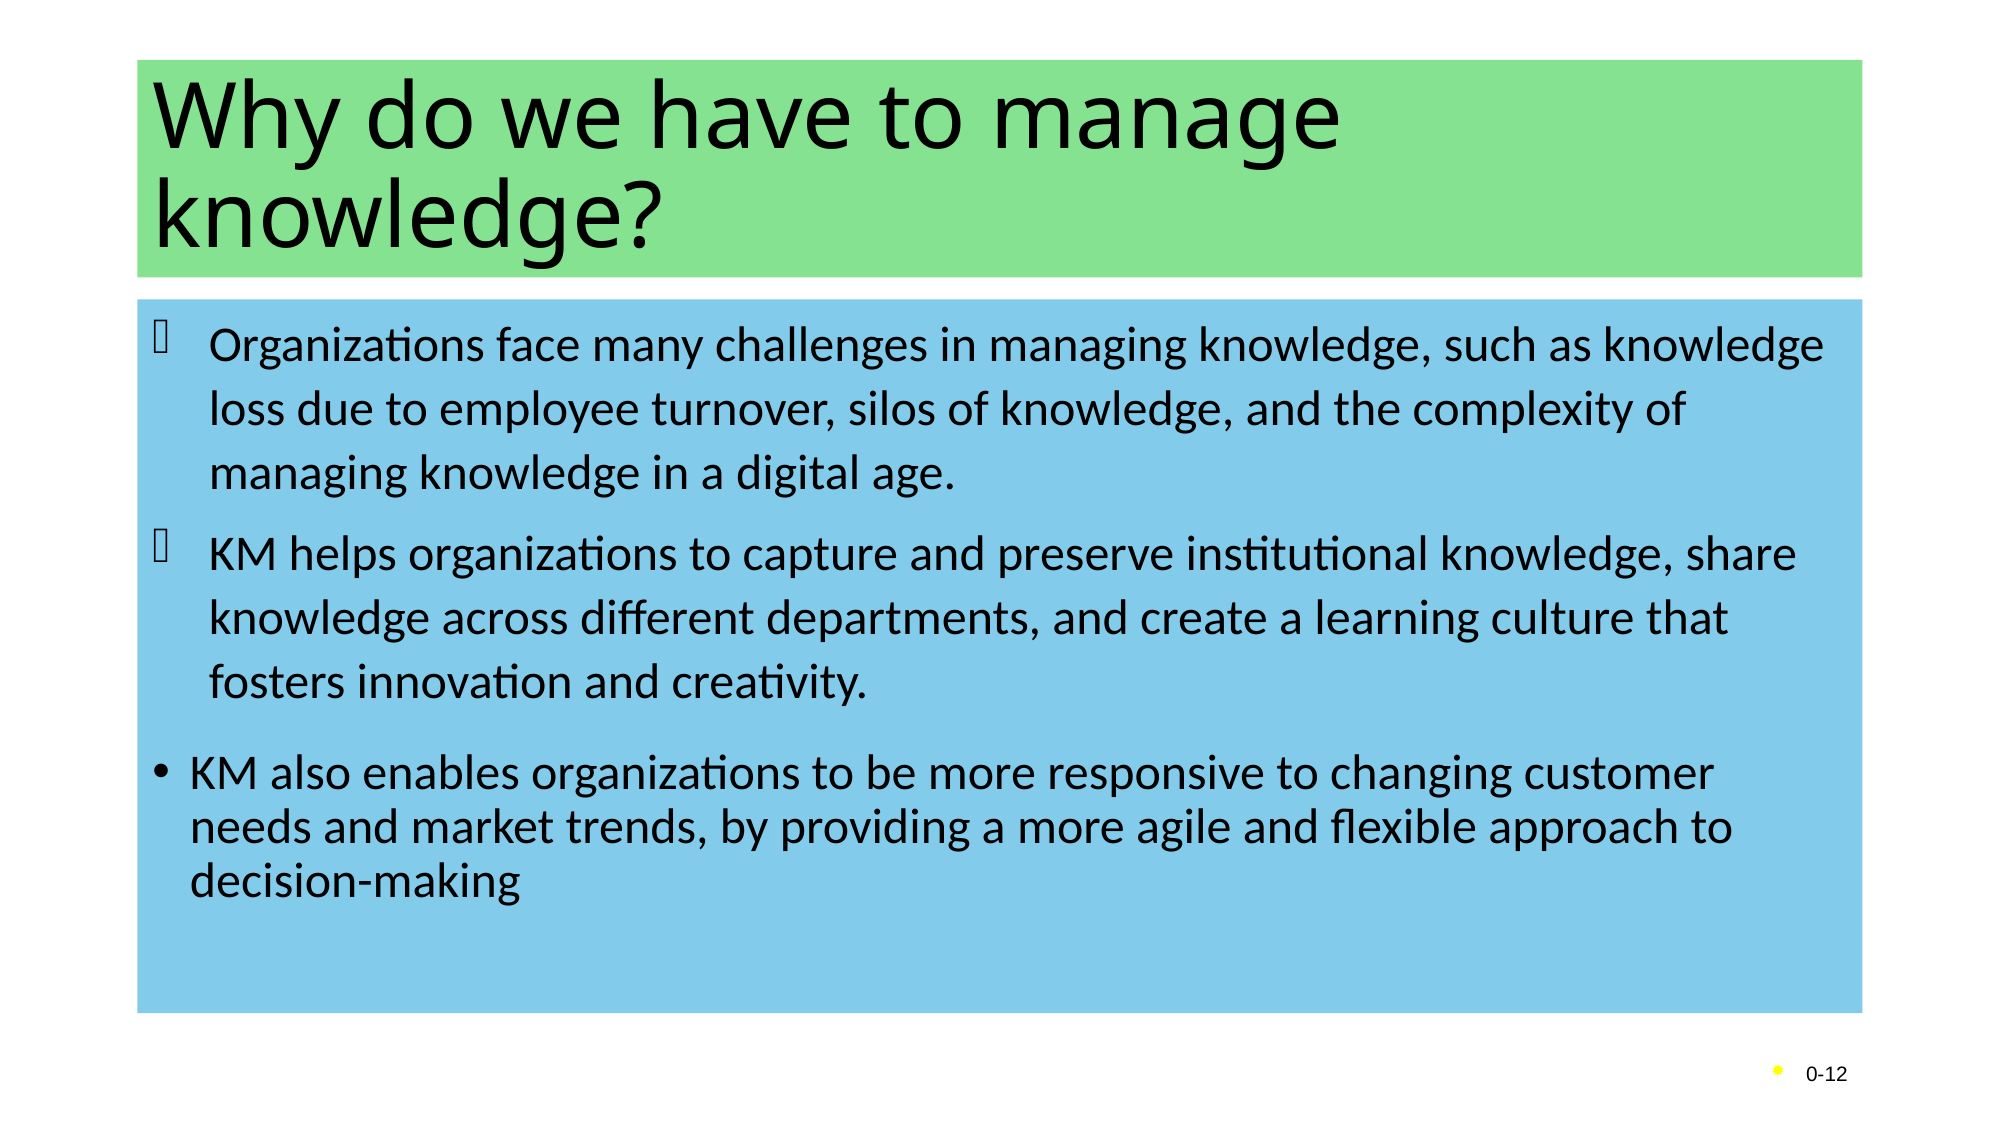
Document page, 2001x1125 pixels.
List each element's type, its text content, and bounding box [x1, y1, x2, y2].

list Organizations face many challenges in managing knowledge, such as knowledge loss due to employee turnover, silos of knowledge, and the complexity of managing knowledge in a digital age. KM helps organizations to capture and preserve institutional knowledge, share knowledge across different departments, and create a learning culture that fosters innovation and creativity. KM also enables organizations to be more responsive to changing customer needs and market trends, by providing a more agile and flexible approach to decision-making [137, 299, 1863, 1014]
slide_number 0-12 [1412, 1042, 1863, 1103]
title Why do we have to manage knowledge? [137, 59, 1863, 278]
